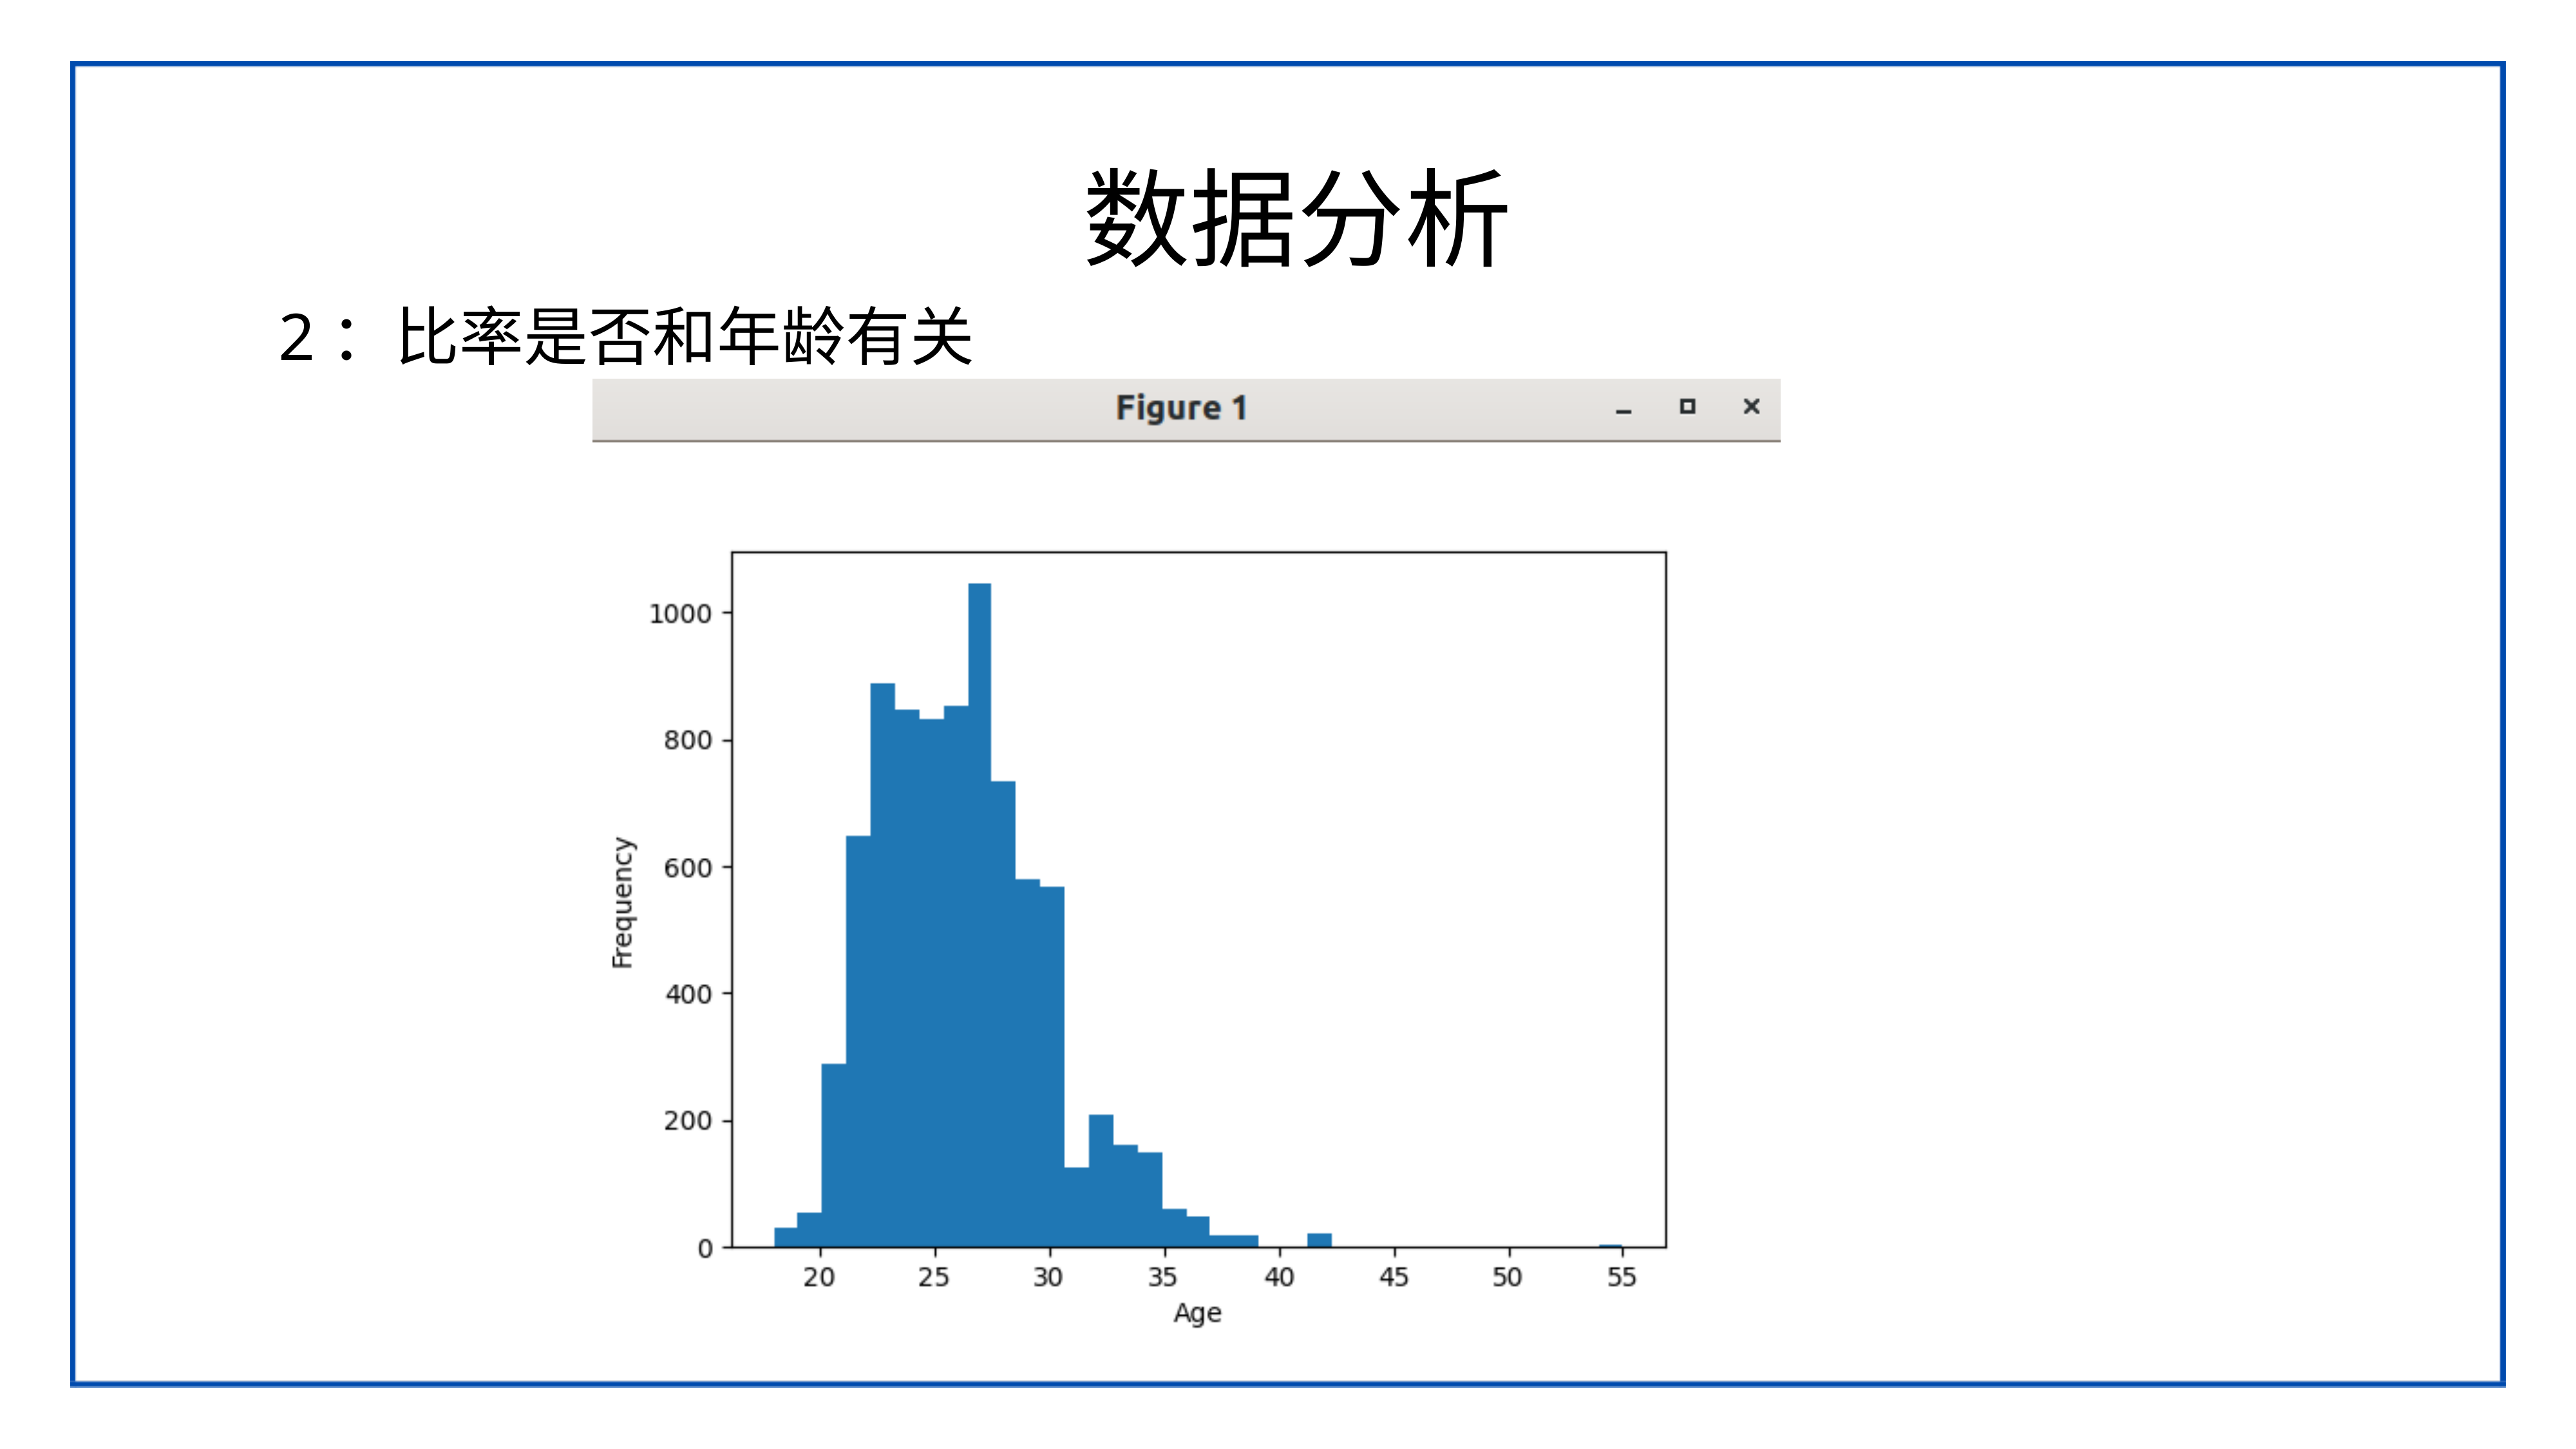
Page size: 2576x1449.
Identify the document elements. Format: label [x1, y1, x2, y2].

picture [70, 61, 2506, 1388]
